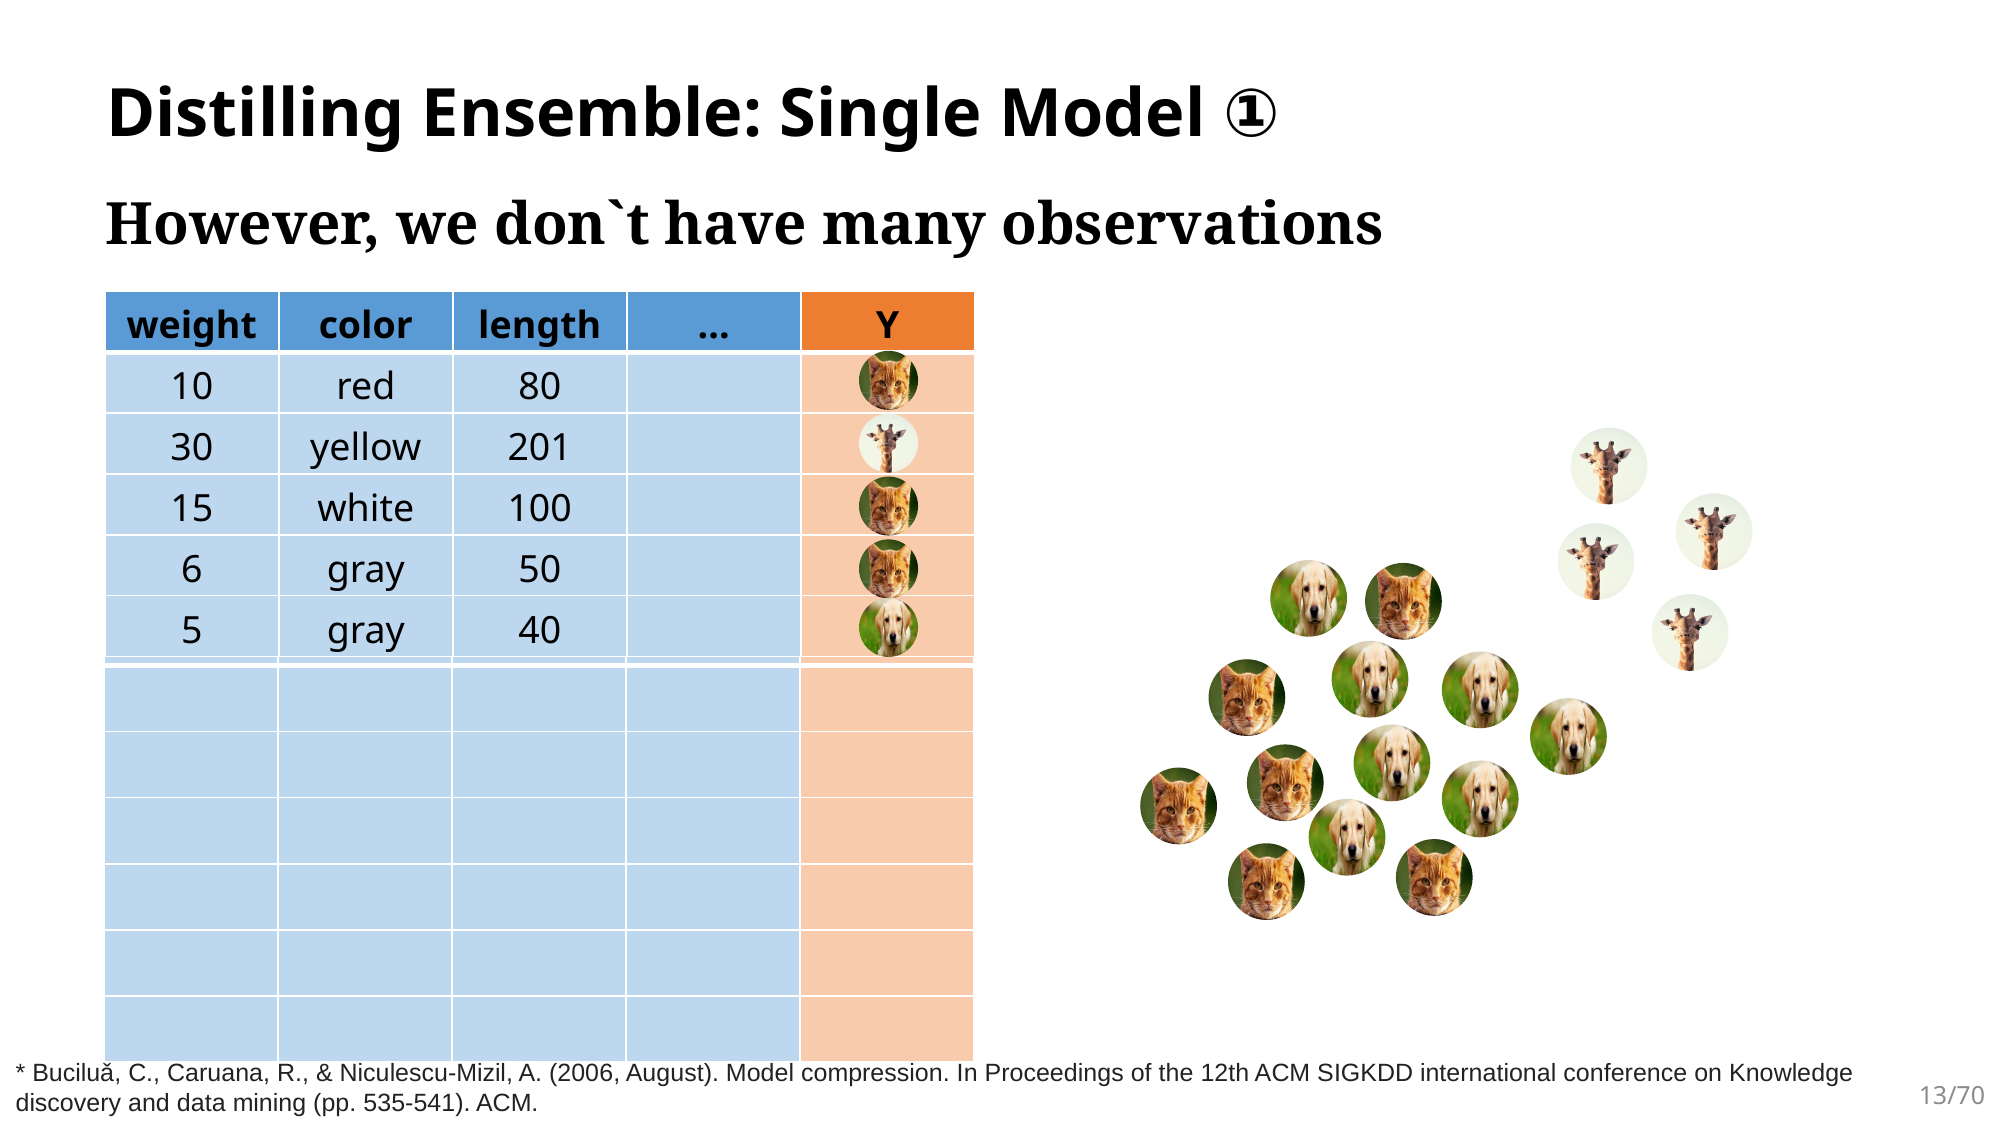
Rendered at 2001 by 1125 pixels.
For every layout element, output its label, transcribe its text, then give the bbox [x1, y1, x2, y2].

table_cell [802, 596, 877, 656]
text_box [1207, 658, 1287, 738]
table_cell 10 [106, 355, 278, 412]
table_cell gray [280, 596, 452, 656]
table_cell [627, 798, 799, 863]
text_box [1364, 561, 1443, 641]
table_cell 30 [106, 414, 278, 473]
table_cell [900, 596, 974, 656]
table_cell [801, 931, 973, 995]
text_box [1226, 842, 1306, 922]
table_cell [627, 931, 799, 995]
text_box [1352, 723, 1432, 803]
table_header color [280, 292, 452, 350]
table_cell [453, 865, 625, 929]
table_cell [801, 732, 973, 797]
table_cell [801, 668, 973, 731]
table_cell [628, 355, 800, 412]
table_cell 6 [106, 536, 278, 595]
table_cell [453, 668, 625, 731]
table_cell white [280, 475, 452, 534]
table_header length [454, 292, 626, 350]
text_box [1650, 593, 1730, 672]
table_cell [453, 798, 625, 863]
text_box [1269, 558, 1349, 638]
text_box [857, 475, 920, 537]
table_cell gray [280, 536, 452, 595]
table_cell [628, 596, 800, 656]
table_cell [279, 865, 451, 929]
table_cell [105, 798, 277, 863]
table_header [801, 657, 973, 663]
text_box [1529, 697, 1608, 776]
table_cell [801, 997, 973, 1048]
table_cell red [280, 355, 452, 412]
table_cell [279, 997, 451, 1048]
table_cell [802, 414, 878, 473]
table_cell 201 [454, 414, 626, 473]
table_header [279, 657, 451, 663]
table_cell yellow [280, 414, 452, 473]
table_cell 50 [454, 536, 626, 595]
table_cell [627, 732, 799, 797]
table_cell 80 [454, 355, 626, 412]
table_cell [627, 865, 799, 929]
table_cell [802, 475, 883, 534]
table_cell [802, 536, 974, 595]
table_cell [627, 668, 799, 731]
text_box [1394, 838, 1474, 917]
table_header [105, 657, 277, 663]
table_cell 15 [106, 475, 278, 534]
table_header Y [802, 292, 974, 350]
table_cell 5 [106, 596, 278, 656]
table_cell [279, 931, 451, 995]
table_cell [801, 798, 973, 863]
table_cell [899, 414, 974, 473]
text_box [1139, 766, 1219, 846]
table_cell [105, 931, 277, 995]
title Distilling Ensemble: Single Model ① [91, 64, 1850, 161]
text_box However, we don`t have many observations [91, 179, 1923, 264]
text_box [1569, 426, 1649, 506]
table_cell [628, 475, 800, 534]
text_box [1440, 759, 1520, 839]
table_cell [628, 414, 800, 473]
text_box [1245, 743, 1325, 823]
table_cell [279, 798, 451, 863]
text_box [857, 538, 920, 598]
table_cell [279, 668, 451, 731]
table_header [627, 657, 799, 663]
table_cell [453, 732, 625, 797]
table_cell [453, 997, 625, 1048]
table_cell [894, 475, 974, 534]
text_box [1556, 522, 1636, 601]
table_cell [802, 355, 974, 412]
slide_number 13/70 [1550, 1066, 2000, 1125]
table_cell [801, 865, 973, 929]
table_cell [105, 865, 277, 929]
text_box [1674, 492, 1754, 571]
text_box [857, 349, 920, 411]
table_cell [105, 732, 277, 797]
text_box [857, 412, 920, 474]
table_cell [105, 668, 277, 731]
text_box [1330, 639, 1410, 719]
table_cell [453, 931, 625, 995]
text_box * Buciluǎ, C., Caruana, R., & Niculescu-Mizil, A. (2006, August). Model compression. In Proceedings of the 12th ACM SIGKDD international conference on Knowledge discovery and data mining (pp. 535-541). ACM. [0, 1048, 1943, 1124]
text_box [1307, 797, 1387, 877]
table_cell [105, 997, 277, 1048]
table_cell 40 [454, 596, 626, 656]
table_header weight [106, 292, 278, 350]
table_cell [628, 536, 800, 595]
table_header ... [628, 292, 800, 350]
table_cell 100 [454, 475, 626, 534]
table_header [453, 657, 625, 663]
text_box [1440, 650, 1520, 730]
text_box [857, 596, 920, 659]
table_cell [279, 732, 451, 797]
table_cell [627, 997, 799, 1048]
